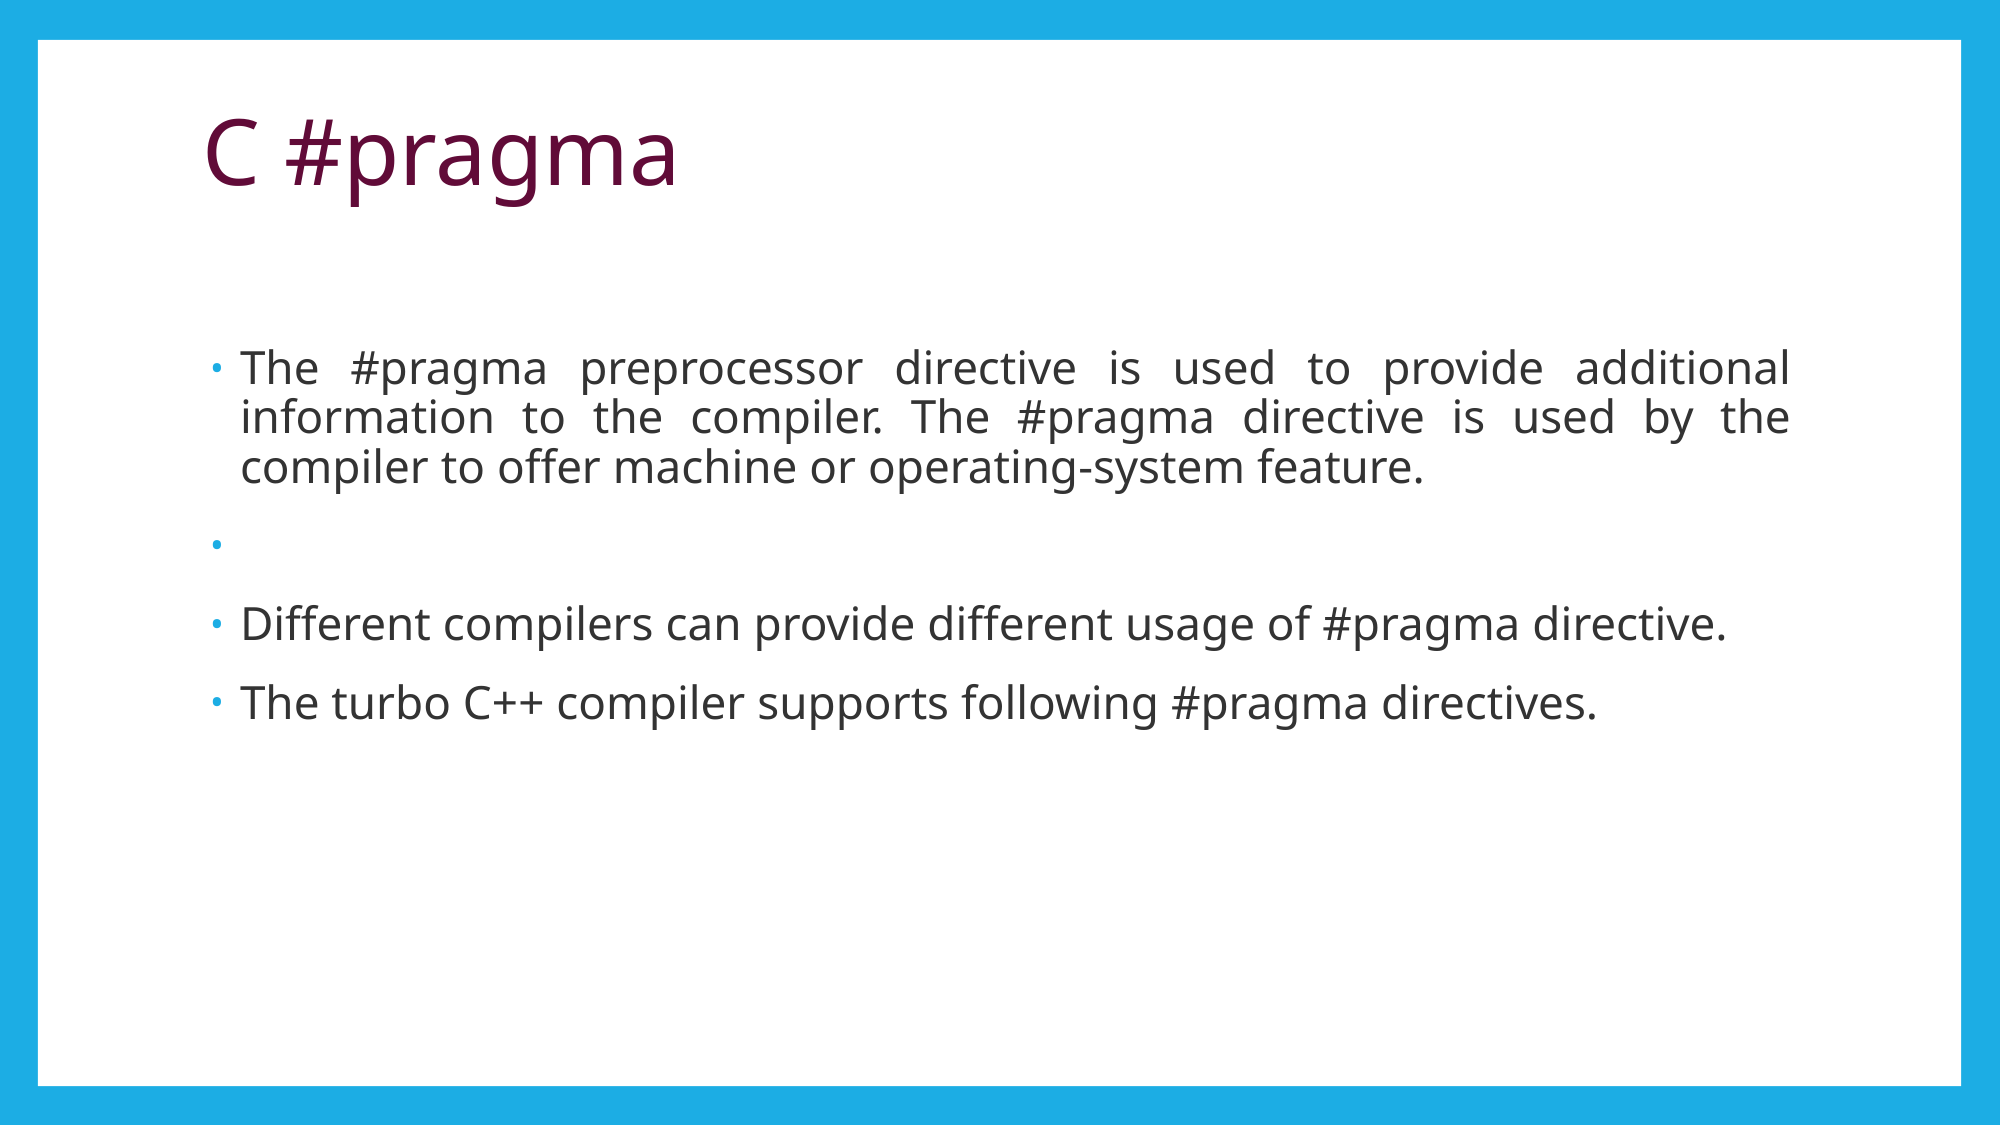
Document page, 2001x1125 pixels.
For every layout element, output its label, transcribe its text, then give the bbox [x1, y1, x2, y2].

title C #pragma [187, 99, 1808, 323]
list The #pragma preprocessor directive is used to provide additional information to the compiler. The #pragma directive is used by the compiler to offer machine or operating-system feature. Different compilers can provide different usage of #pragma directive. The turbo C++ compiler supports following #pragma directives. [187, 337, 1808, 1000]
